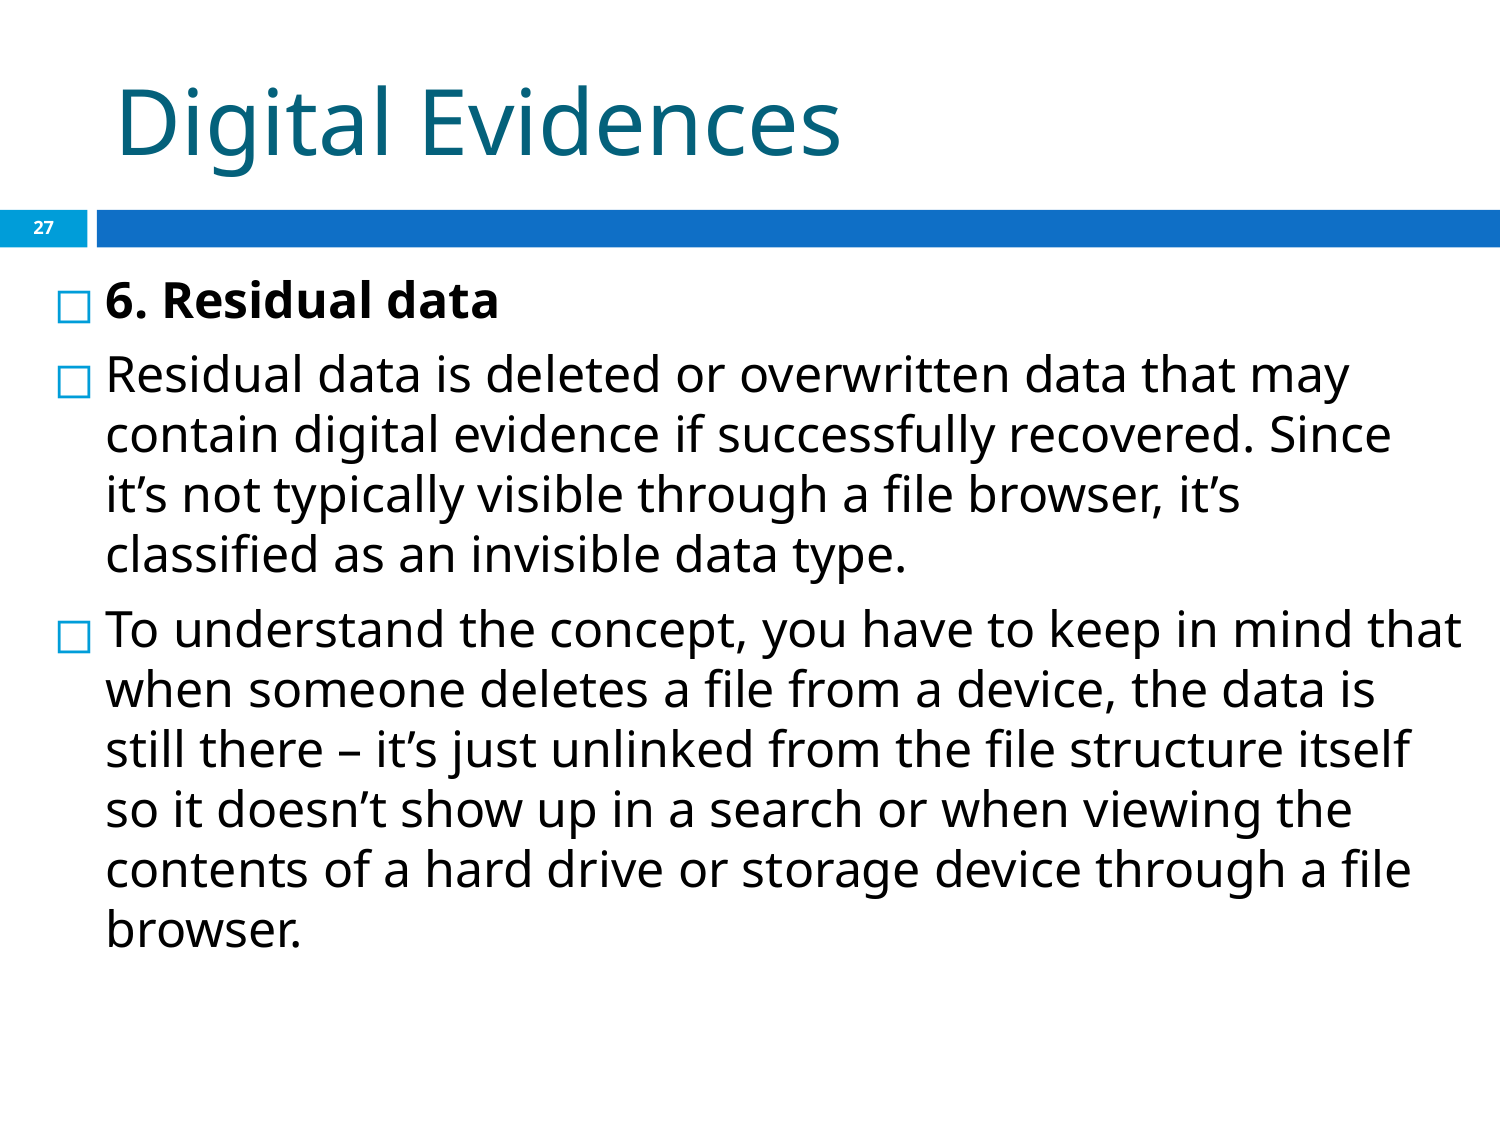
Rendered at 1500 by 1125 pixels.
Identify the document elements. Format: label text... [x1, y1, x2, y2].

title Digital Evidences [99, 37, 1438, 200]
slide_number ‹#› [0, 208, 88, 249]
list 6. Residual data Residual data is deleted or overwritten data that may contain digital evidence if successfully recovered. Since it’s not typically visible through a file browser, it’s classified as an invisible data type. To understand the concept, you have to keep in mind that when someone deletes a file from a device, the data is still there – it’s just unlinked from the file structure itself so it doesn’t show up in a search or when viewing the contents of a hard drive or storage device through a file browser. [38, 260, 1479, 1105]
